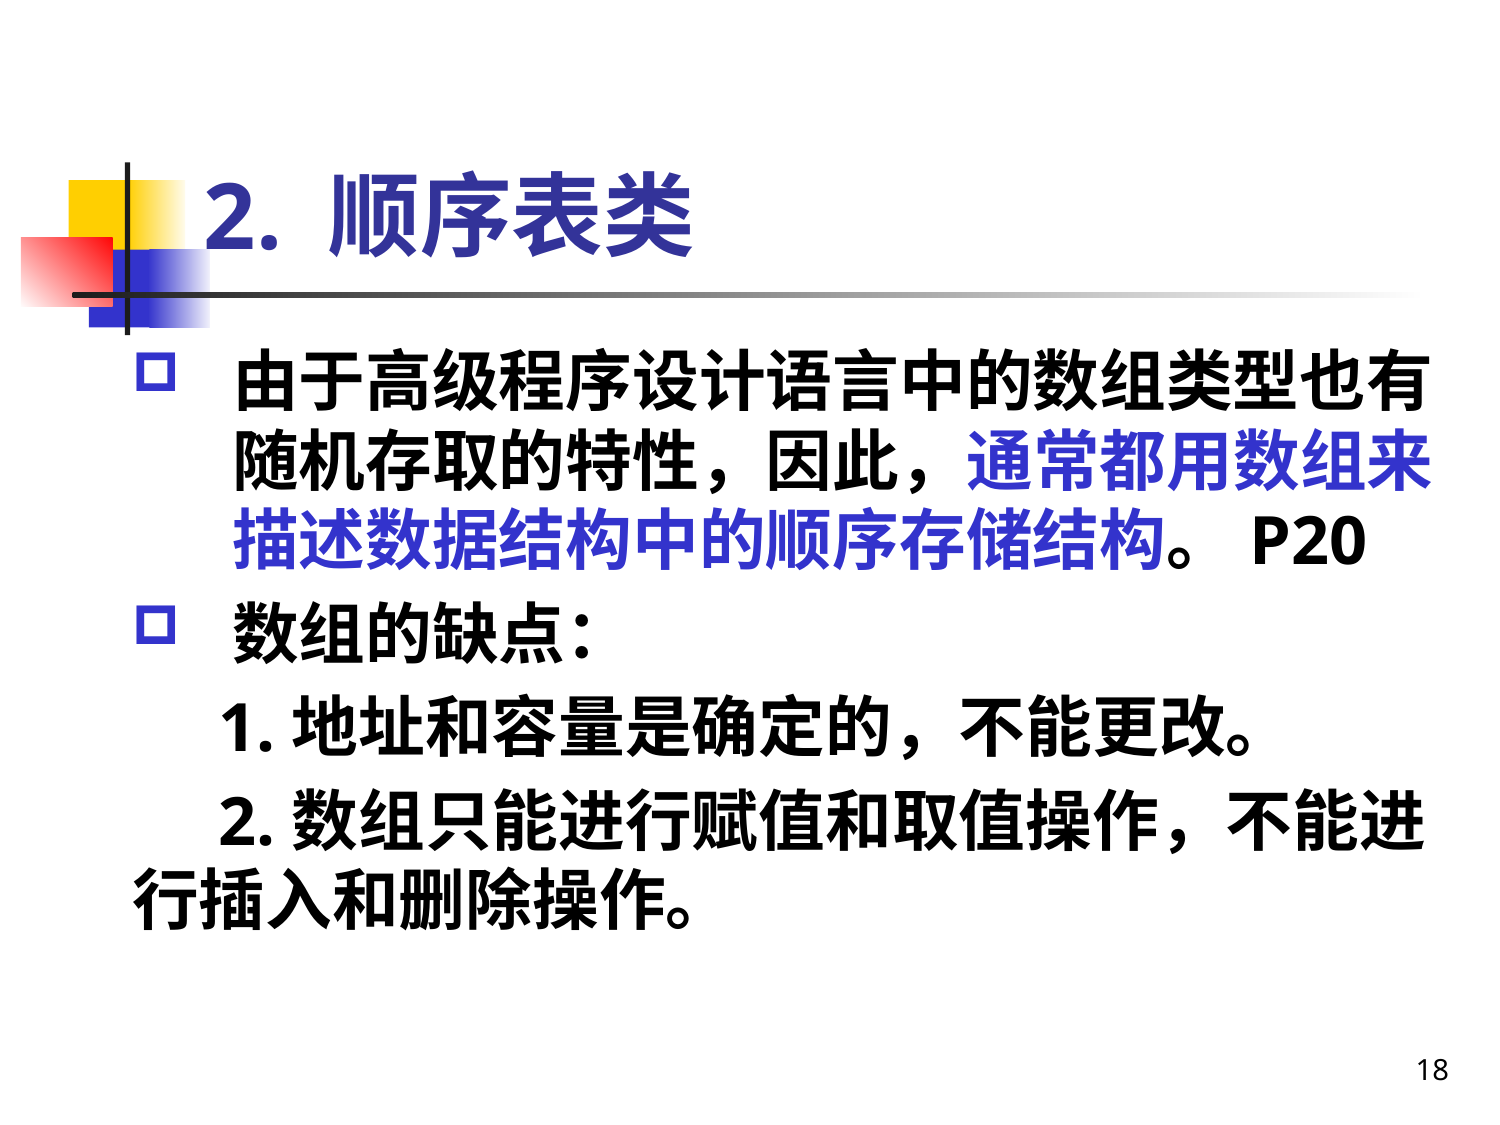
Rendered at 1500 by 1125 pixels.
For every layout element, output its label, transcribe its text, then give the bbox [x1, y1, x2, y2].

slide_number 18 [1151, 1022, 1465, 1099]
list 由于高级程序设计语言中的数组类型也有随机存取的特性，因此，通常都用数组来描述数据结构中的顺序存储结构。P20 数组的缺点： 1.地址和容量是确定的，不能更改。 2.数组只能进行赋值和取值操作，不能进行插入和删除操作。 [117, 331, 1469, 1006]
title 2. 顺序表类 [188, 137, 1468, 275]
